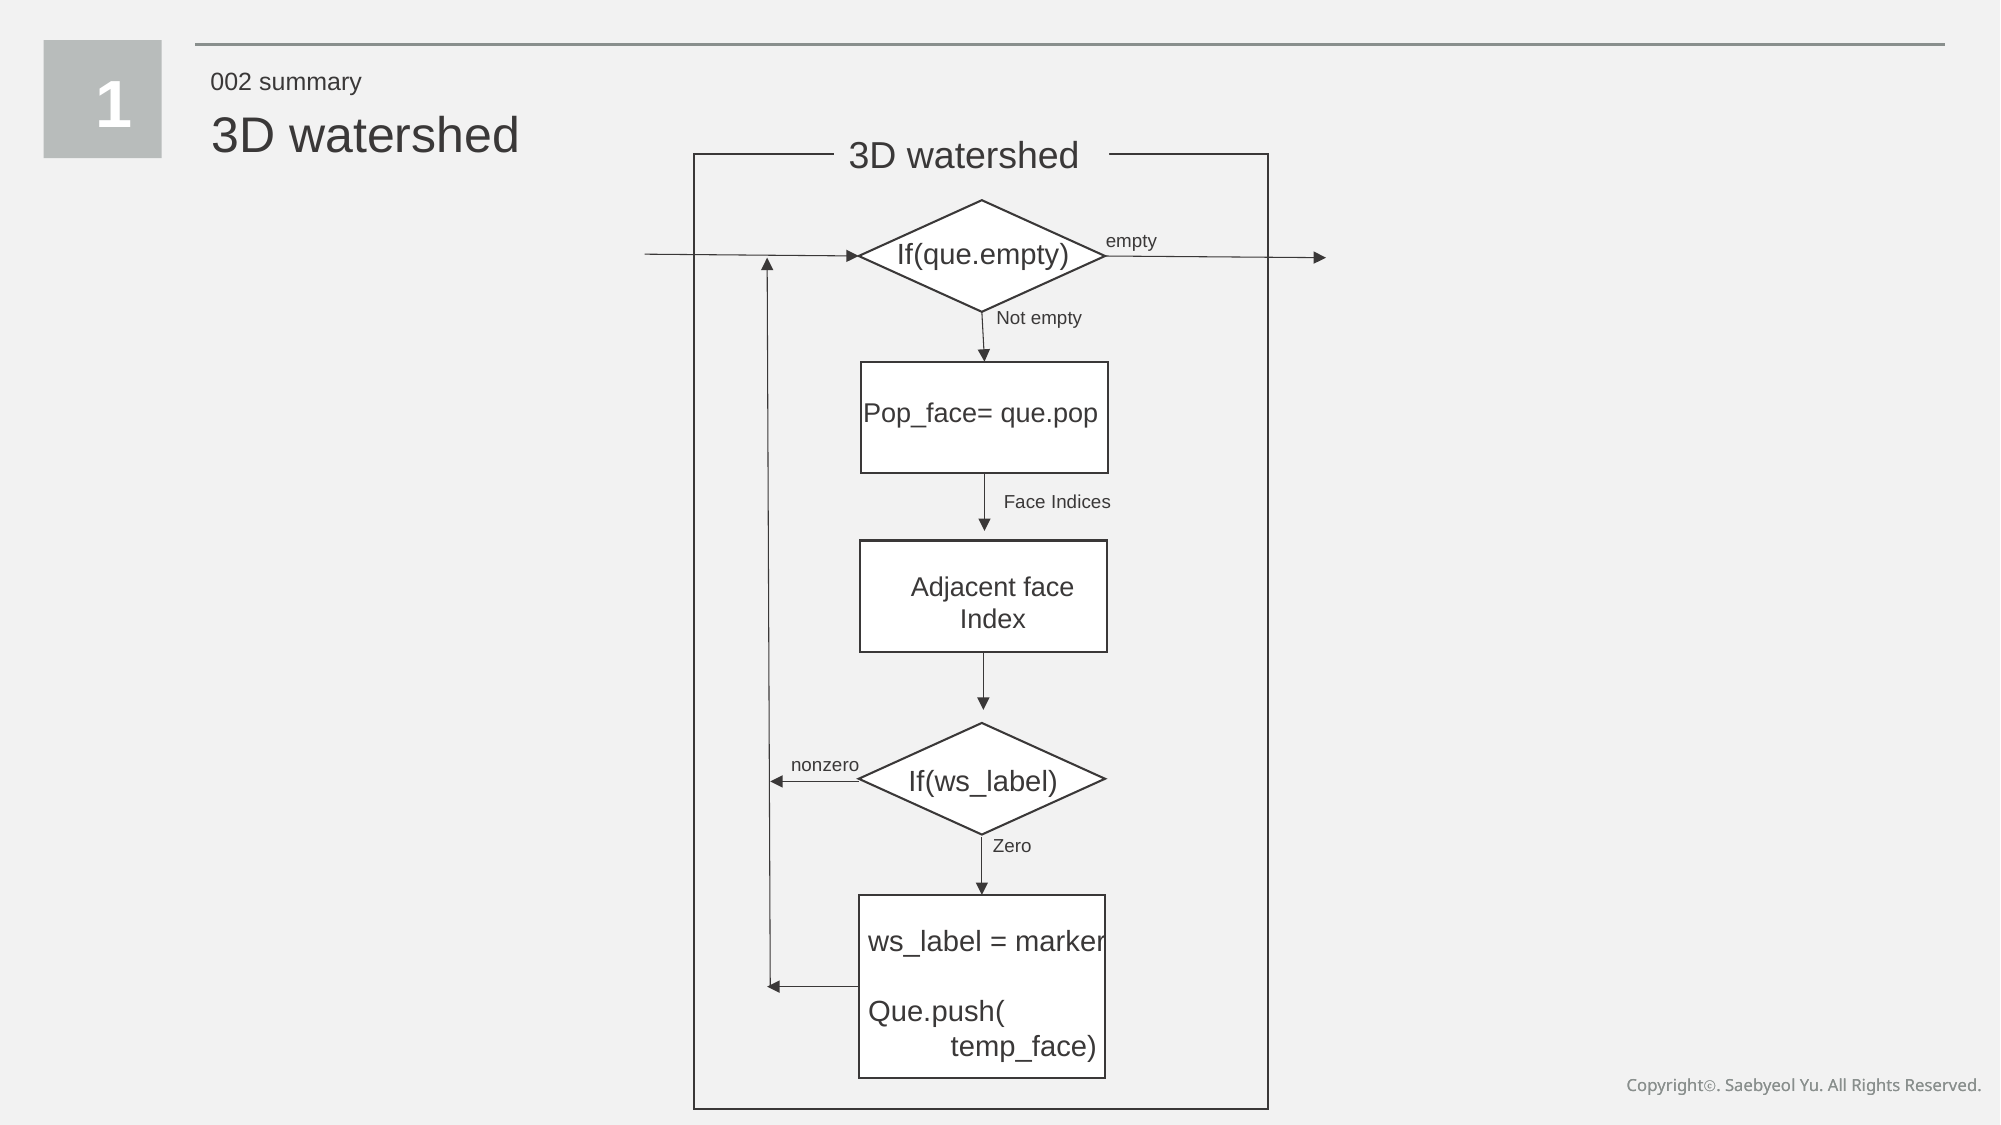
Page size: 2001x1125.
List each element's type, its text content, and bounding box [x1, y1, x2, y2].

text_box 1 [80, 52, 123, 148]
text_box Zero [978, 826, 1181, 864]
text_box [914, 805, 1050, 834]
text_box [930, 721, 1056, 755]
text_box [194, 57, 538, 171]
text_box If(ws_label) [893, 755, 1097, 805]
text_box [858, 894, 1106, 914]
text_box empty [1091, 221, 1294, 259]
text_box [981, 311, 985, 362]
text_box Copyrightⓒ. Saebyeol Yu. All Rights Reserved. [1611, 1067, 1998, 1102]
text_box [1097, 773, 1108, 784]
text_box 3D watershed [834, 123, 1110, 184]
text_box [860, 361, 1109, 387]
text_box [693, 153, 1269, 254]
text_box Pop_face= que.pop [848, 387, 1119, 436]
text_box [860, 436, 1109, 474]
text_box [42, 39, 163, 159]
text_box Adjacent face Index [857, 561, 1128, 642]
text_box [858, 1070, 1106, 1079]
text_box [918, 199, 1046, 228]
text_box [767, 257, 771, 987]
text_box Not empty [981, 298, 1185, 337]
text_box If(que.empty) [882, 228, 1085, 278]
text_box [858, 244, 882, 268]
text_box [904, 278, 1059, 313]
text_box [859, 539, 1108, 561]
text_box [859, 642, 1108, 653]
text_box Face Indices [989, 482, 1192, 520]
text_box [1085, 245, 1101, 267]
text_box nonzero [776, 745, 979, 783]
text_box ws_label = marker Que.push( temp_face) [853, 914, 1124, 1070]
text_box [865, 783, 893, 796]
text_box [693, 257, 1269, 1110]
